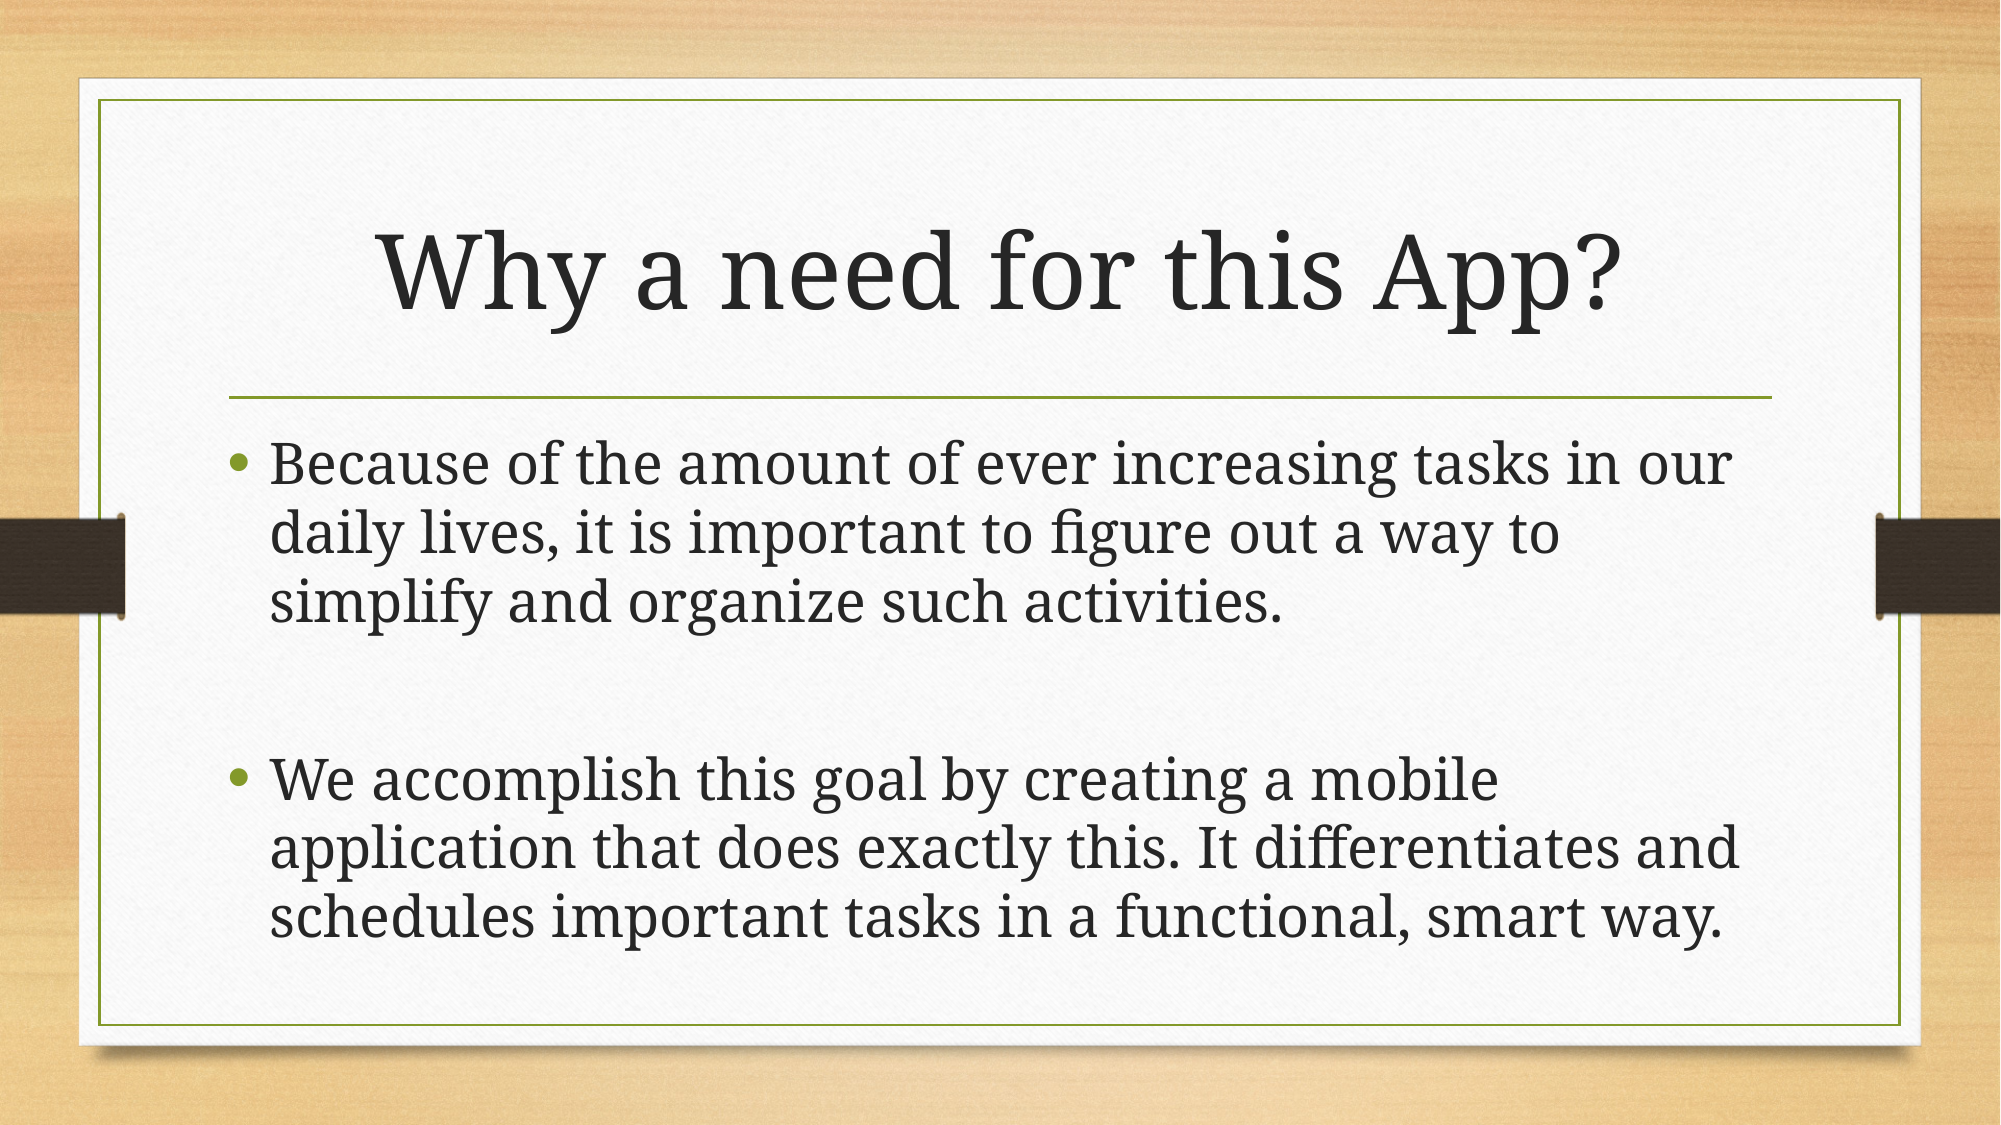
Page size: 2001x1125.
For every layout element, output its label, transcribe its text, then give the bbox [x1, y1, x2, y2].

title Why a need for this App? [212, 161, 1788, 375]
list Because of the amount of ever increasing tasks in our daily lives, it is important to figure out a way to simplify and organize such activities. We accomplish this goal by creating a mobile application that does exactly this. It differentiates and schedules important tasks in a functional, smart way. [212, 419, 1788, 964]
picture [0, 0, 2001, 1125]
